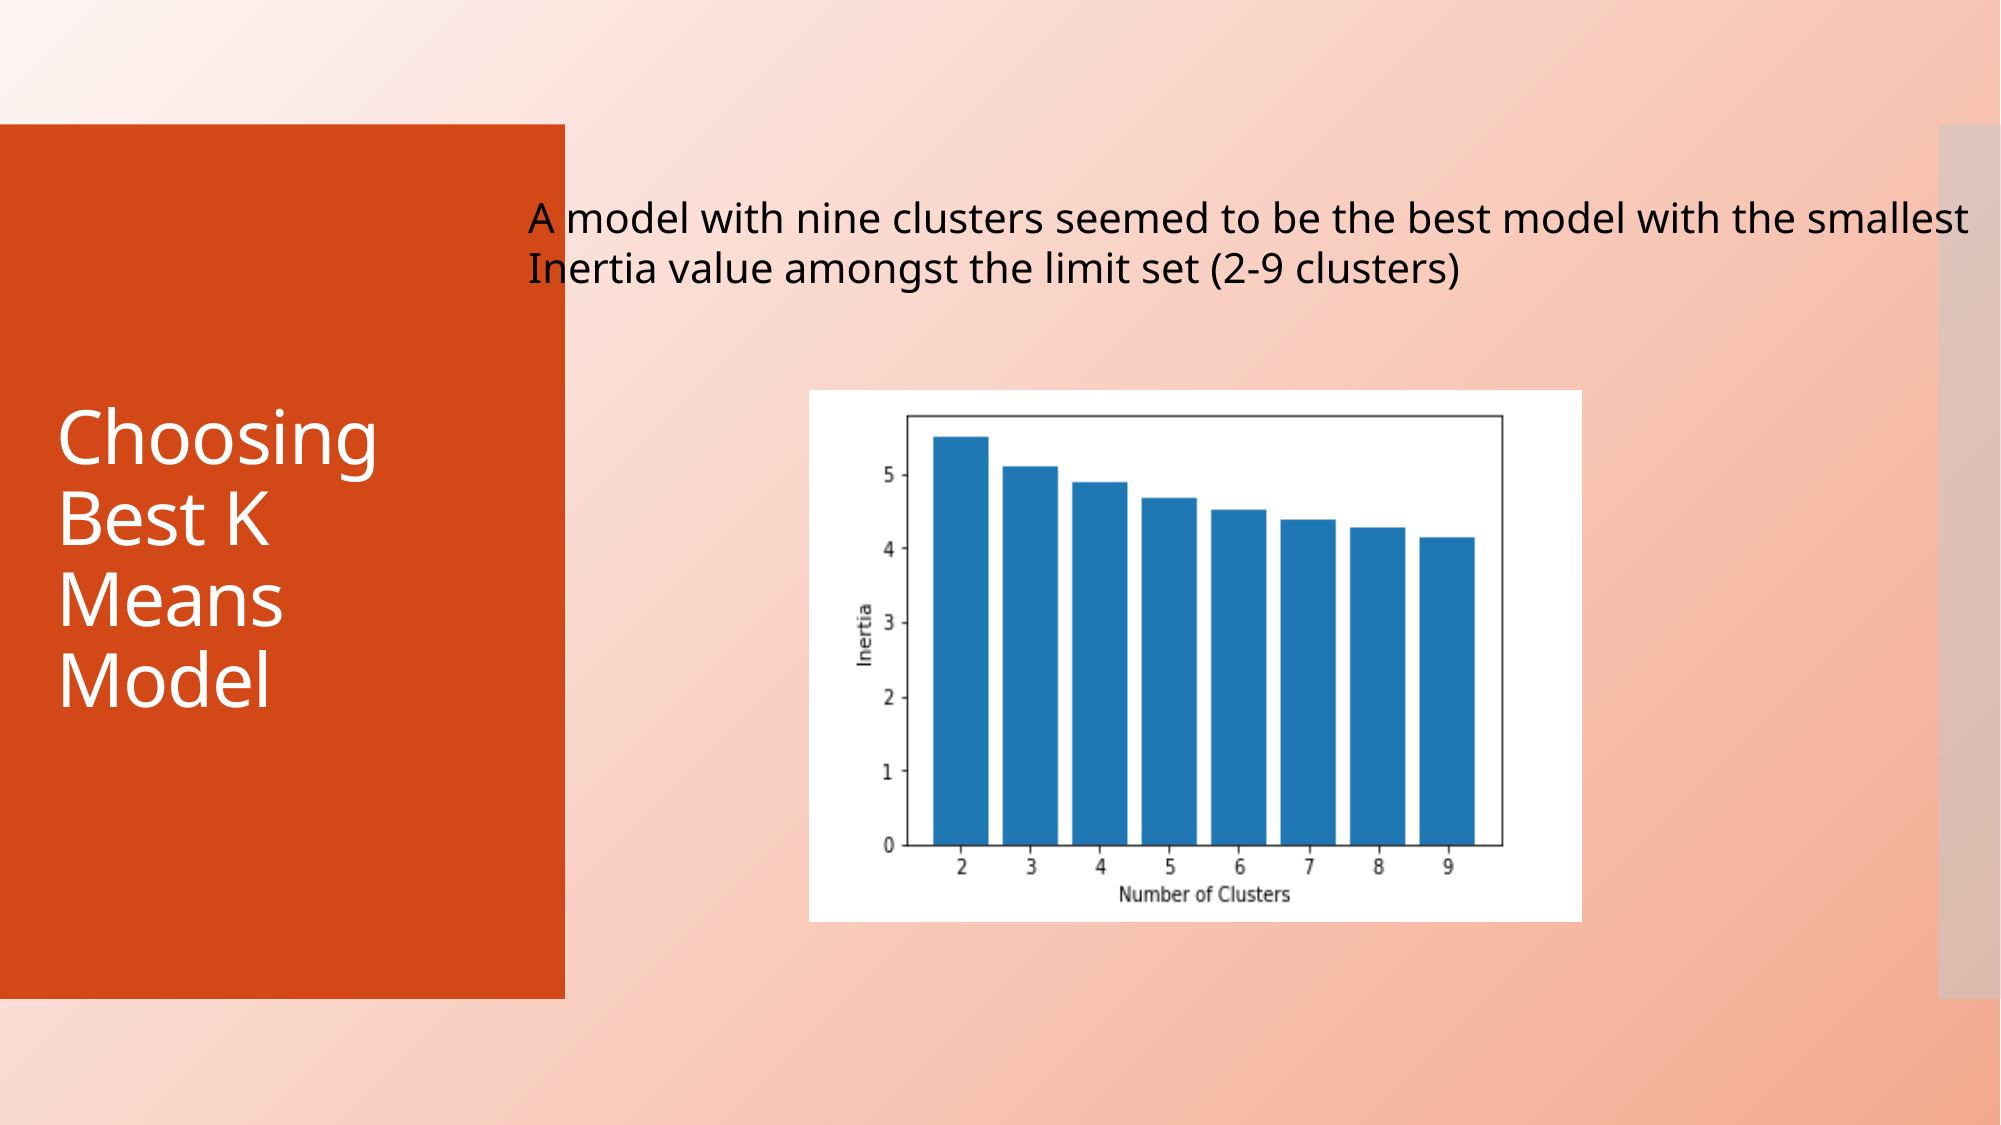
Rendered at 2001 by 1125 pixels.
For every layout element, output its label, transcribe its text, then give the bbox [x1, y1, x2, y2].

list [809, 390, 1583, 923]
text_box A model with nine clusters seemed to be the best model with the smallest Inertia value amongst the limit set (2-9 clusters) [513, 184, 1985, 300]
title Choosing Best K Means Model [41, 184, 525, 940]
